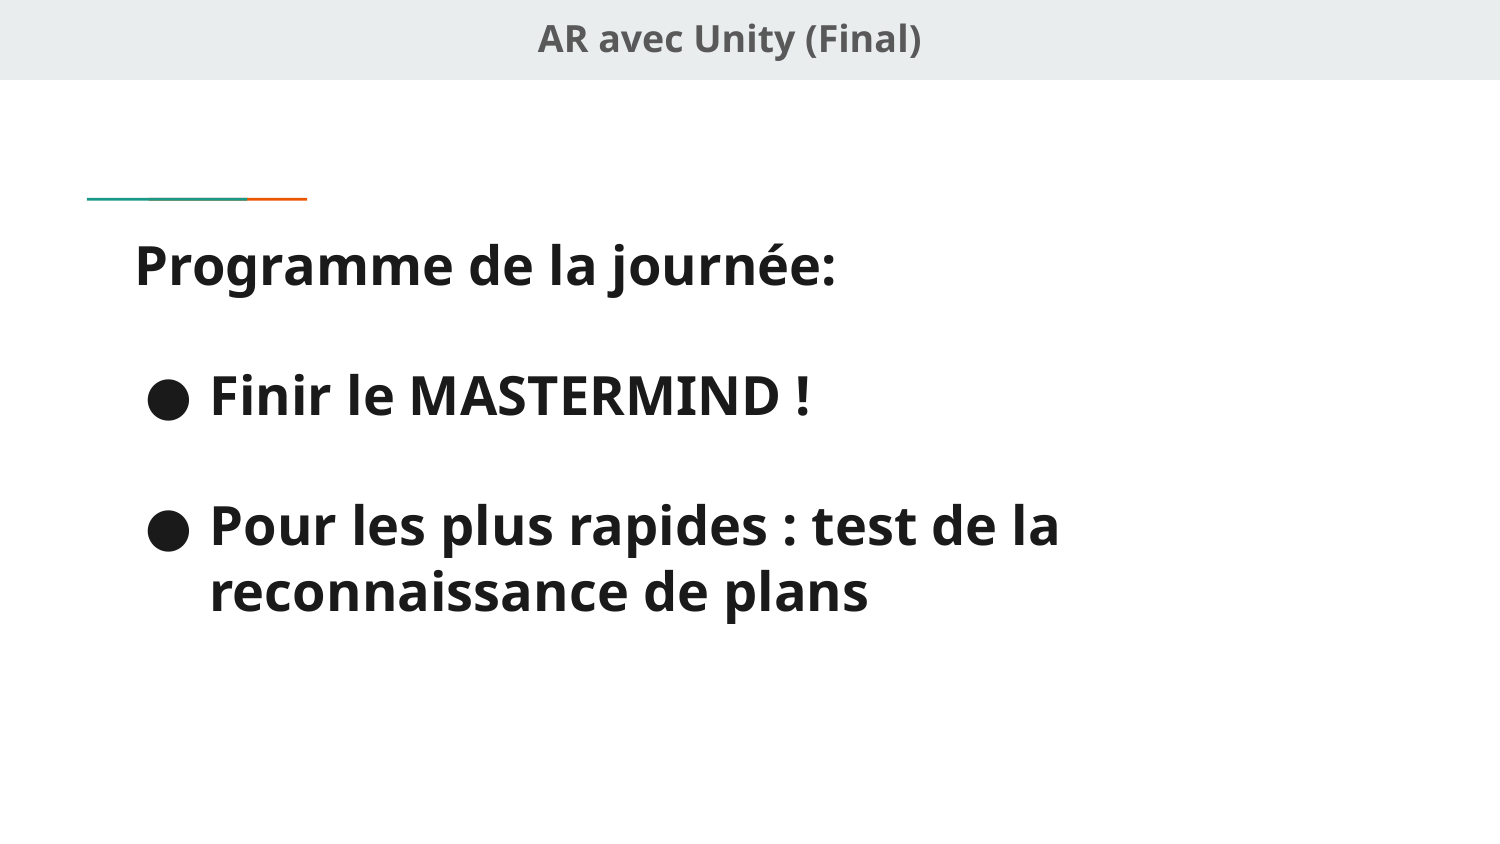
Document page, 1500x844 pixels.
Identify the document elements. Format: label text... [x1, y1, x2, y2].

title AR avec Unity (Final) [99, 0, 1361, 78]
title Programme de la journée: Finir le MASTERMIND ! Pour les plus rapides : test de la reconnaissance de plans [119, 216, 1381, 789]
